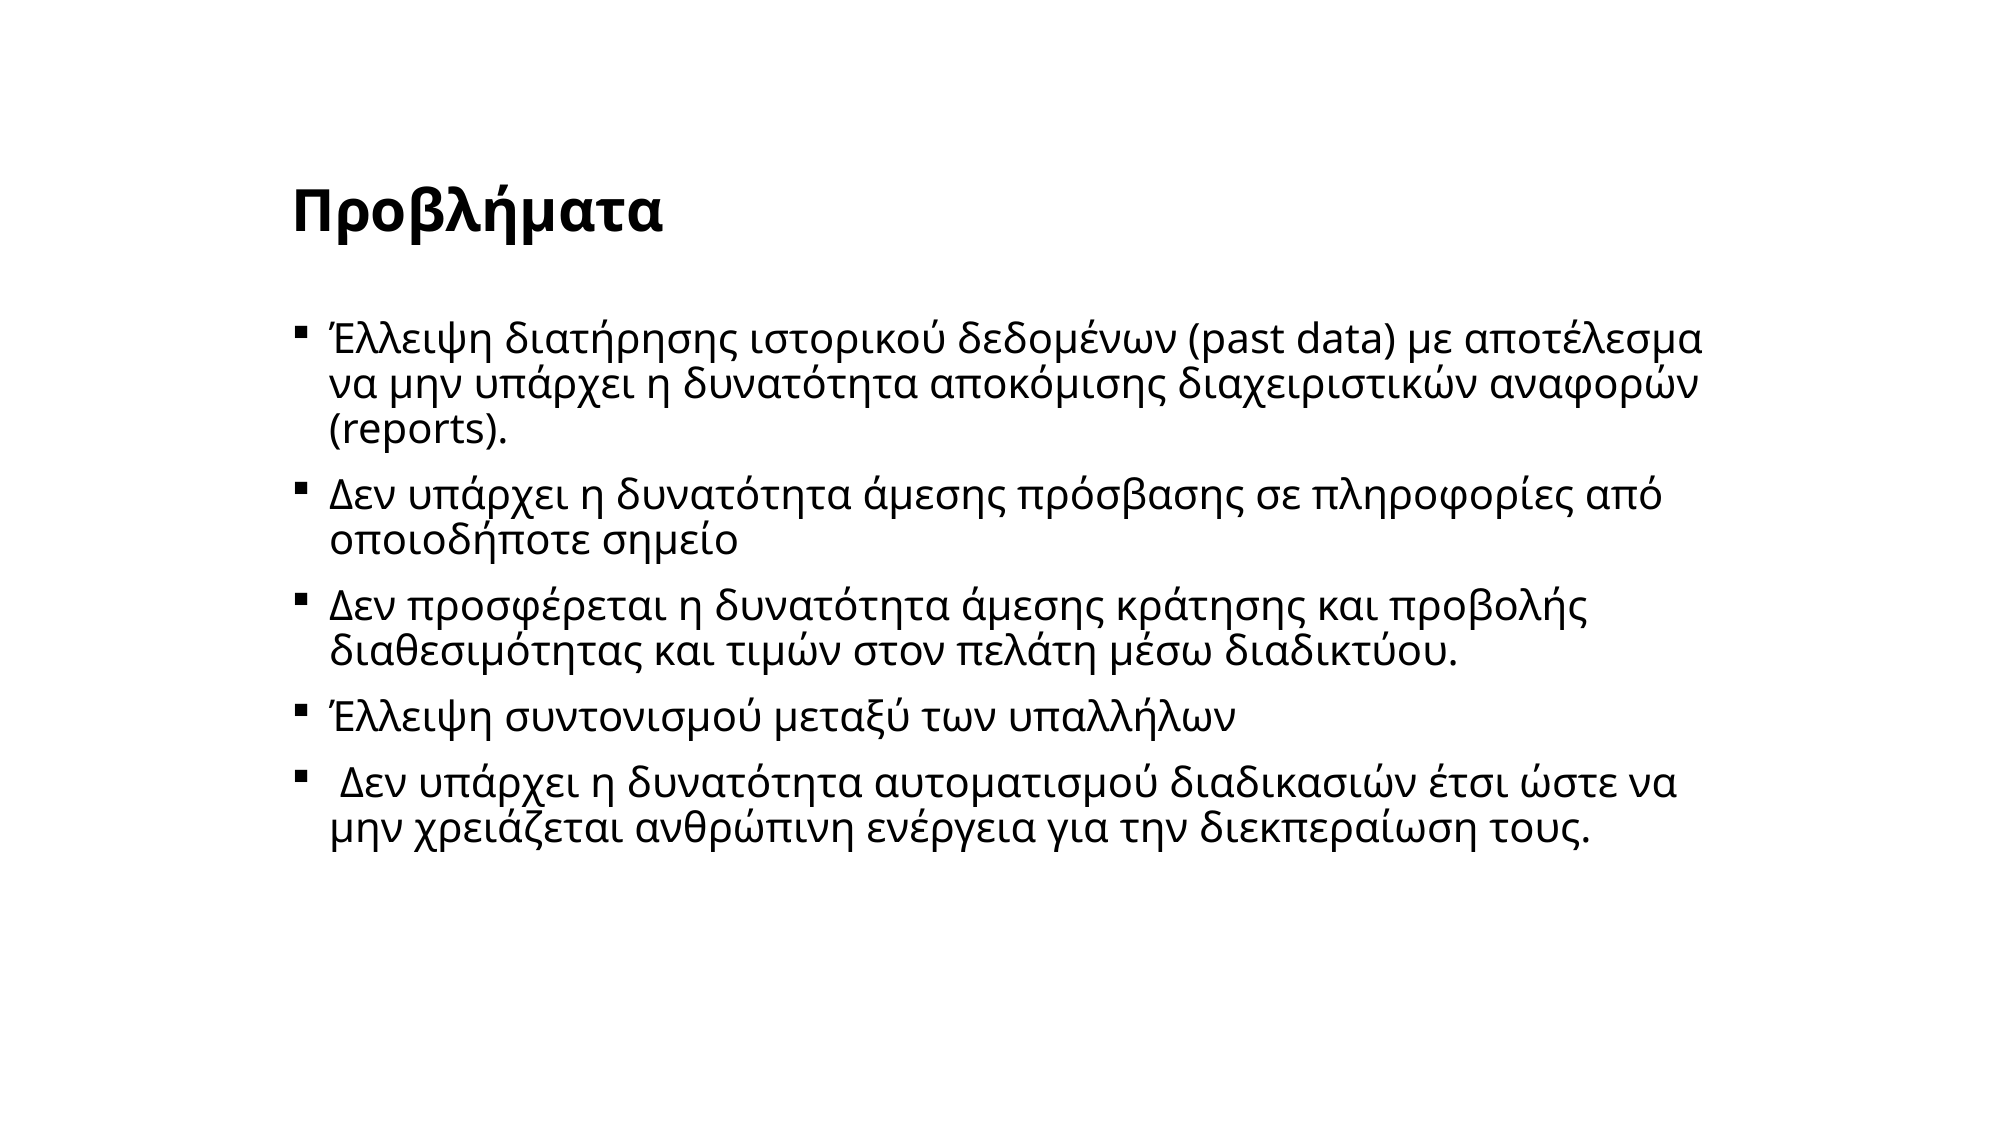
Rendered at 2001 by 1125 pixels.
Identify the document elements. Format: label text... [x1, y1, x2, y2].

list Προβλήματα Έλλειψη διατήρησης ιστορικού δεδομένων (past data) με αποτέλεσμα να μην υπάρχει η δυνατότητα αποκόμισης διαχειριστικών αναφορών (reports). Δεν υπάρχει η δυνατότητα άμεσης πρόσβασης σε πληροφορίες από οποιοδήποτε σημείο Δεν προσφέρεται η δυνατότητα άμεσης κράτησης και προβολής διαθεσιμότητας και τιμών στον πελάτη μέσω διαδικτύου. Έλλειψη συντονισμού μεταξύ των υπαλλήλων Δεν υπάρχει η δυνατότητα αυτοματισμού διαδικασιών έτσι ώστε να μην χρειάζεται ανθρώπινη ενέργεια για την διεκπεραίωση τους. [276, 173, 1724, 932]
